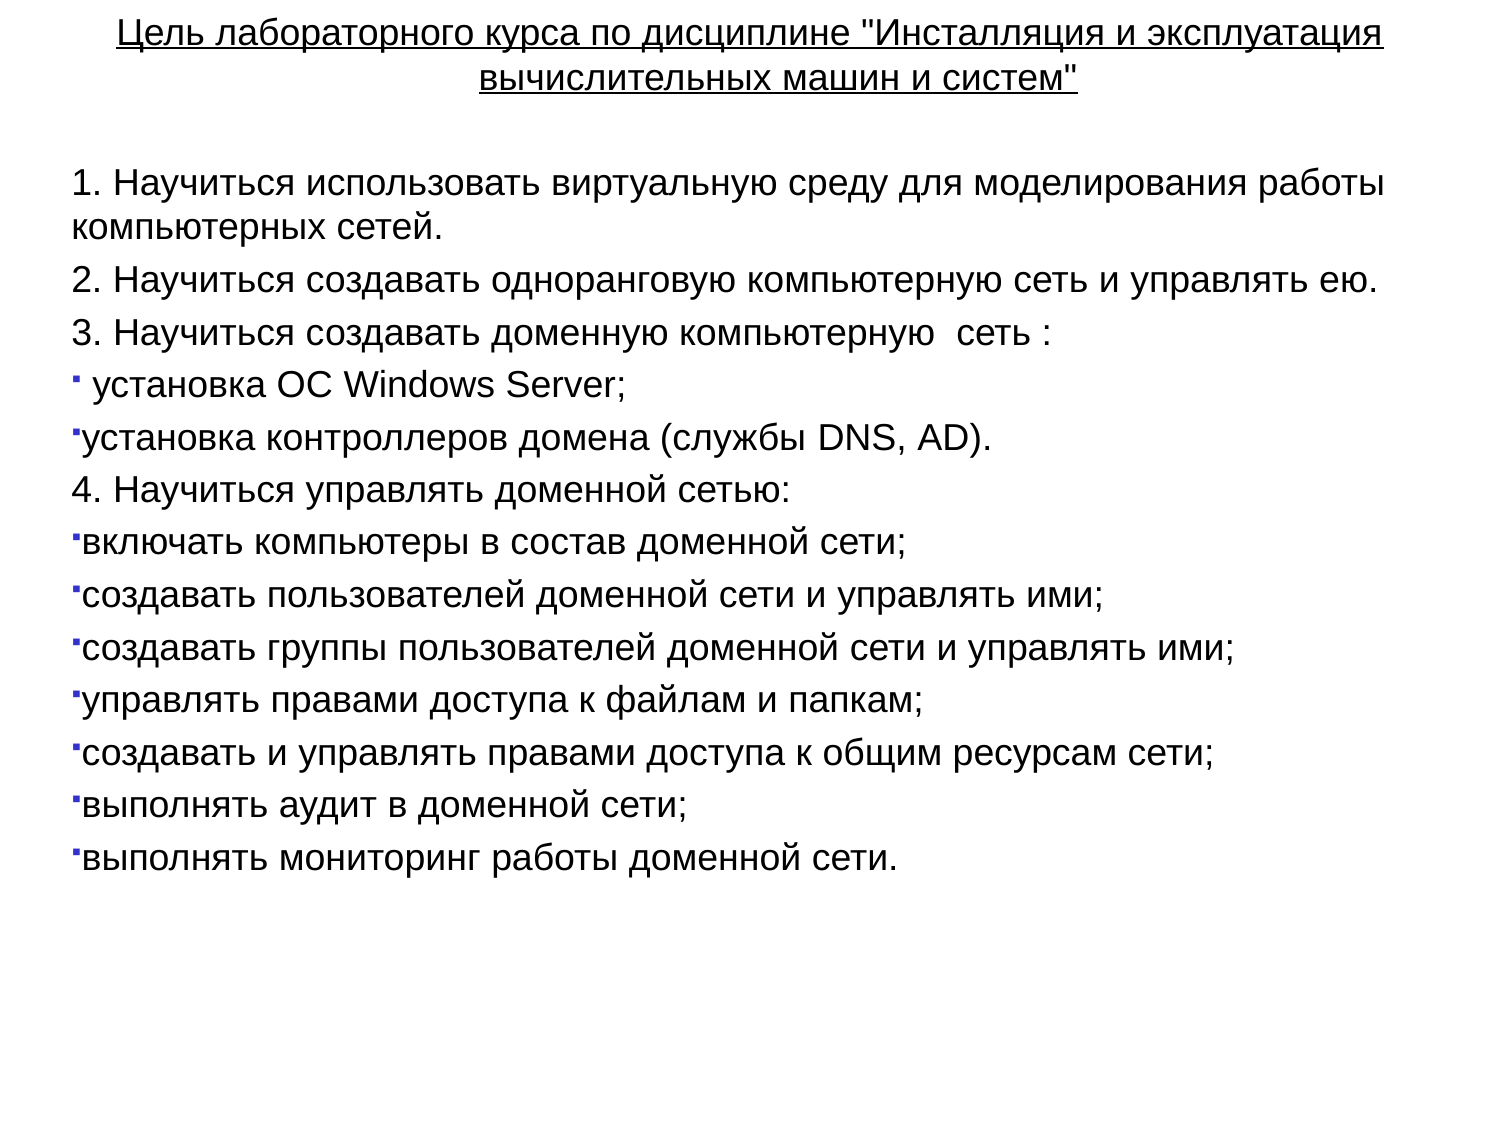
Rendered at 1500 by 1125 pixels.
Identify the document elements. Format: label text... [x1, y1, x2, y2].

list Цель лабораторного курса по дисциплине "Инсталляция и эксплуатация вычислительных машин и систем" 1. Научиться использовать виртуальную среду для моделирования работы компьютерных сетей. 2. Научиться создавать одноранговую компьютерную сеть и управлять ею. 3. Научиться создавать доменную компьютерную сеть : установка ОС Windows Server; установка контроллеров домена (службы DNS, AD). 4. Научиться управлять доменной сетью: включать компьютеры в состав доменной сети; создавать пользователей доменной сети и управлять ими; создавать группы пользователей доменной сети и управлять ими; управлять правами доступа к файлам и папкам; создавать и управлять правами доступа к общим ресурсам сети; выполнять аудит в доменной сети; выполнять мониторинг работы доменной сети. [0, 0, 1500, 1125]
